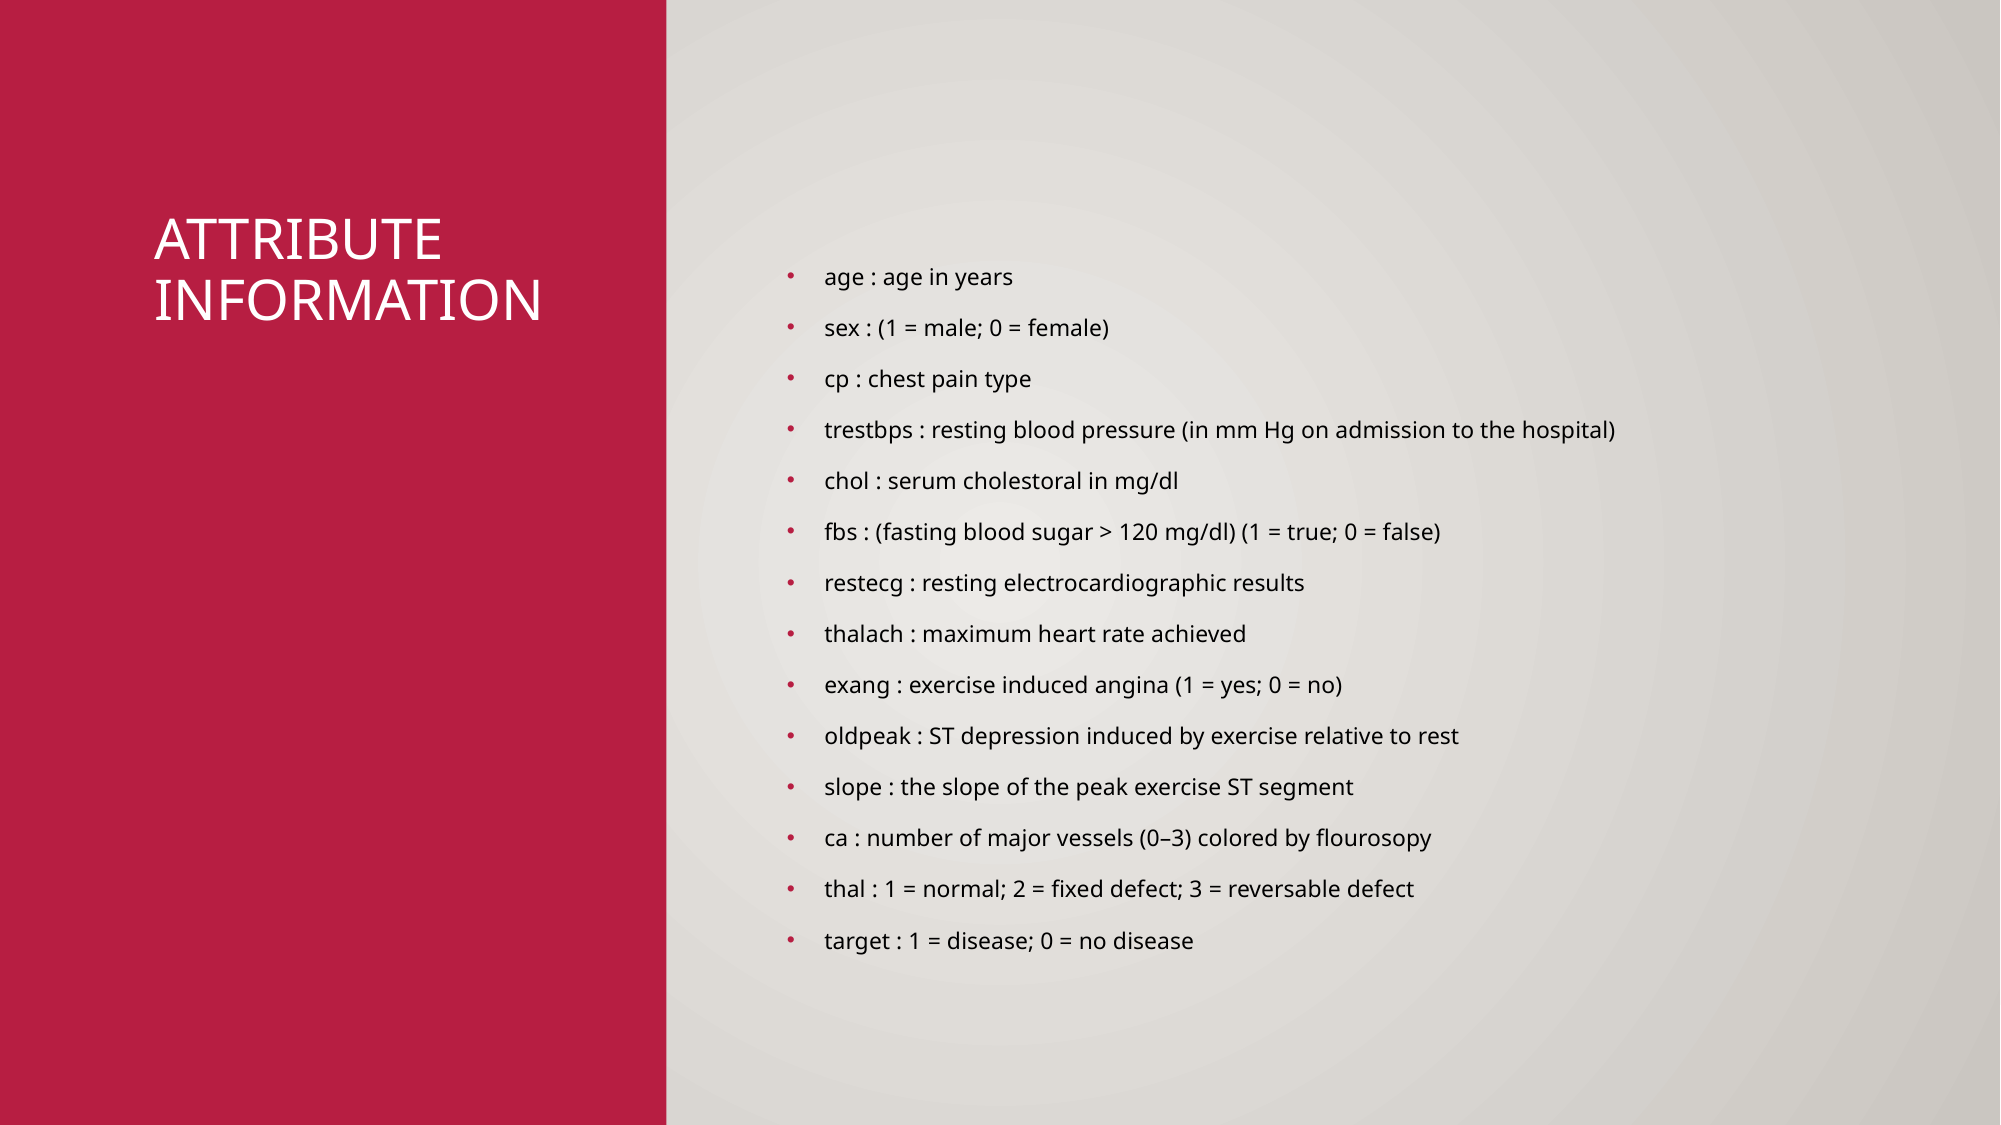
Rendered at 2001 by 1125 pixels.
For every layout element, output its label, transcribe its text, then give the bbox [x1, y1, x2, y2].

text_box [668, 0, 2000, 1125]
list age : age in years sex : (1 = male; 0 = female) cp : chest pain type trestbps : resting blood pressure (in mm Hg on admission to the hospital) chol : serum cholestoral in mg/dl fbs : (fasting blood sugar > 120 mg/dl) (1 = true; 0 = false) restecg : resting electrocardiographic results thalach : maximum heart rate achieved exang : exercise induced angina (1 = yes; 0 = no) oldpeak : ST depression induced by exercise relative to rest slope : the slope of the peak exercise ST segment ca : number of major vessels (0–3) colored by flourosopy thal : 1 = normal; 2 = fixed defect; 3 = reversable defect target : 1 = disease; 0 = no disease [771, 203, 1762, 1010]
text_box [0, 0, 668, 1125]
title ATTRIBUTE INFORMATION [139, 203, 587, 956]
